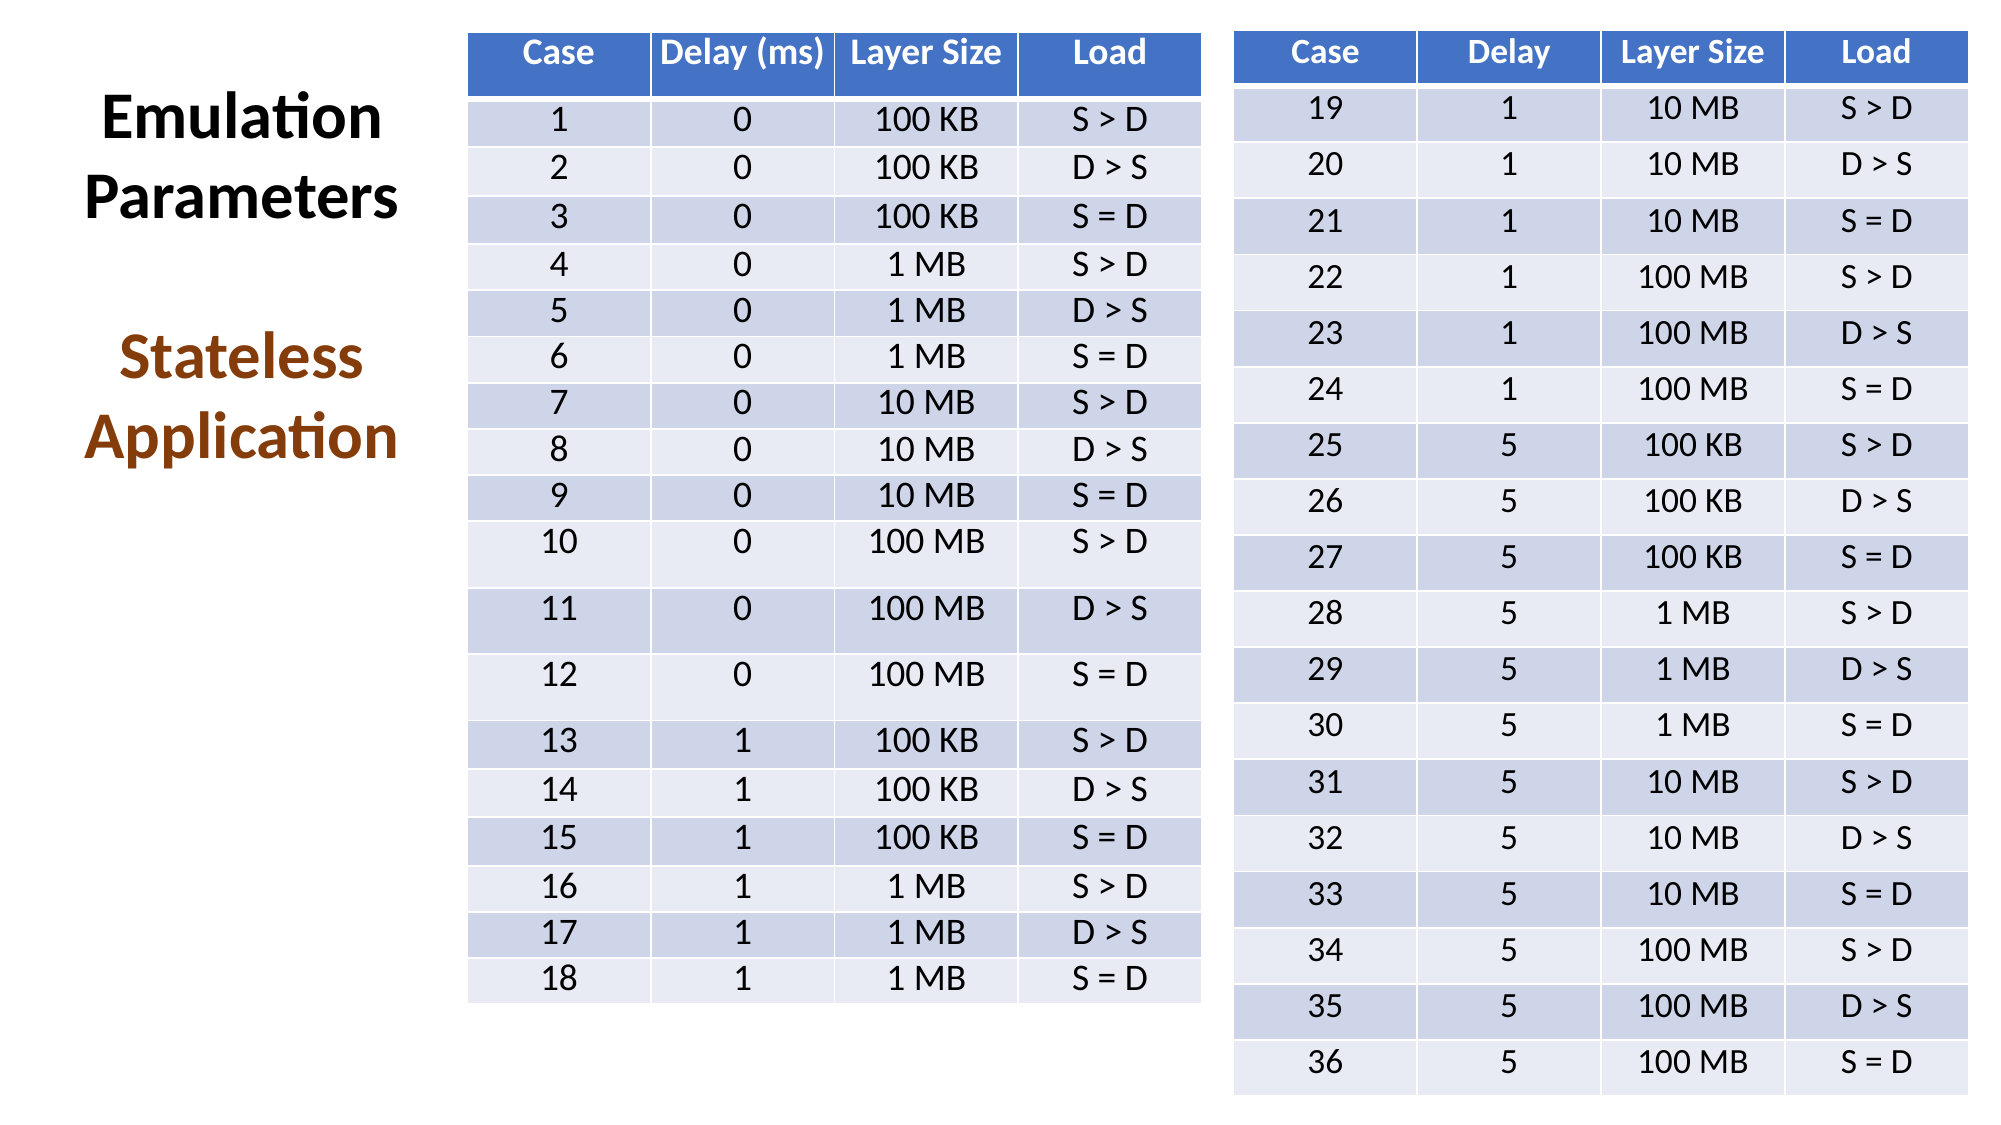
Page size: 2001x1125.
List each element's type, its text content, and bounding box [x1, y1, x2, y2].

table_cell 17 [468, 913, 650, 957]
table_cell 5 [1418, 480, 1600, 534]
table_cell 31 [1234, 760, 1416, 815]
table_cell 0 [652, 291, 834, 336]
table_cell 0 [652, 589, 834, 653]
table_cell 0 [652, 522, 834, 587]
table_cell D > S [1019, 148, 1201, 195]
table_cell 1 MB [835, 337, 1017, 382]
table_cell S > D [1786, 929, 1968, 983]
table_header Delay [1418, 31, 1600, 83]
table_cell 1 [652, 913, 834, 957]
table_cell 100 MB [1602, 929, 1784, 983]
table_cell 26 [1234, 480, 1416, 534]
table_cell 29 [1234, 648, 1416, 702]
table_cell D > S [1019, 913, 1201, 957]
table_cell 1 [652, 959, 834, 1003]
table_cell 5 [1418, 424, 1600, 478]
table_cell 1 [1418, 199, 1600, 254]
table_cell 10 MB [835, 384, 1017, 428]
table_cell 5 [1418, 985, 1600, 1039]
table_cell 10 MB [1602, 143, 1784, 197]
table_cell 100 KB [1602, 480, 1784, 534]
table_cell 20 [1234, 143, 1416, 197]
table_cell S = D [1786, 536, 1968, 590]
table_cell 1 MB [1602, 592, 1784, 646]
table_cell D > S [1786, 648, 1968, 702]
table_cell 6 [468, 337, 650, 382]
table_cell 10 MB [1602, 199, 1784, 254]
table_cell 5 [1418, 816, 1600, 871]
table_cell S > D [1019, 245, 1201, 289]
table_cell 100 MB [1602, 368, 1784, 422]
table_cell S = D [1786, 872, 1968, 927]
table_cell 4 [468, 245, 650, 289]
table_cell 23 [1234, 311, 1416, 366]
table_cell 1 [652, 770, 834, 816]
table_cell D > S [1786, 311, 1968, 366]
table_cell 0 [652, 337, 834, 382]
table_cell 36 [1234, 1041, 1416, 1095]
table_cell S = D [1786, 1041, 1968, 1095]
table_cell 5 [1418, 872, 1600, 927]
table_cell 1 [1418, 311, 1600, 366]
table_cell 15 [468, 818, 650, 865]
table_cell S = D [1786, 704, 1968, 758]
table_cell 28 [1234, 592, 1416, 646]
table_cell 13 [468, 721, 650, 768]
table_header Delay (ms) [652, 33, 834, 96]
table_cell 1 MB [835, 245, 1017, 289]
table_cell 21 [1234, 199, 1416, 254]
table_cell D > S [1786, 480, 1968, 534]
table_cell 5 [1418, 648, 1600, 702]
table_cell 0 [652, 148, 834, 195]
table_cell 100 MB [835, 655, 1017, 720]
table_header Layer Size [1602, 31, 1784, 83]
table_cell S = D [1786, 368, 1968, 422]
table_cell 8 [468, 430, 650, 474]
table_cell 3 [468, 197, 650, 243]
table_cell 0 [652, 245, 834, 289]
table_cell 5 [1418, 1041, 1600, 1095]
table_cell 22 [1234, 255, 1416, 310]
table_cell 100 MB [1602, 1041, 1784, 1095]
table_cell D > S [1786, 985, 1968, 1039]
table_cell S = D [1019, 476, 1201, 520]
table_cell S > D [1786, 424, 1968, 478]
table_cell 100 MB [1602, 255, 1784, 310]
table_cell 0 [652, 102, 834, 146]
table_cell 5 [1418, 929, 1600, 983]
text_box Emulation Parameters Stateless Application [59, 64, 425, 479]
table_cell S > D [1786, 760, 1968, 815]
table_cell 1 MB [835, 959, 1017, 1003]
table_cell D > S [1019, 430, 1201, 474]
table_cell S > D [1019, 867, 1201, 911]
table_cell 1 [1418, 143, 1600, 197]
table_cell 34 [1234, 929, 1416, 983]
table_cell 1 MB [1602, 648, 1784, 702]
table_cell 18 [468, 959, 650, 1003]
table_cell S > D [1019, 102, 1201, 146]
table_cell S > D [1786, 592, 1968, 646]
table_cell 14 [468, 770, 650, 816]
table_cell 1 MB [835, 867, 1017, 911]
table_header Case [468, 33, 650, 96]
table_cell 100 KB [835, 818, 1017, 865]
table_cell 100 KB [1602, 536, 1784, 590]
table_header Load [1786, 31, 1968, 83]
table_cell 5 [468, 291, 650, 336]
table_cell 10 MB [1602, 760, 1784, 815]
table_cell 1 [1418, 368, 1600, 422]
table_cell 10 [468, 522, 650, 587]
table_cell 100 MB [1602, 311, 1784, 366]
table_cell 100 MB [835, 589, 1017, 653]
table_cell 1 [652, 867, 834, 911]
table_cell 9 [468, 476, 650, 520]
table_cell S = D [1019, 197, 1201, 243]
table_cell S = D [1019, 655, 1201, 720]
table_cell 1 MB [835, 913, 1017, 957]
table_cell 0 [652, 476, 834, 520]
table_cell S = D [1019, 959, 1201, 1003]
table_cell 27 [1234, 536, 1416, 590]
table_cell 0 [652, 655, 834, 720]
table_cell 33 [1234, 872, 1416, 927]
table_cell 100 KB [835, 770, 1017, 816]
table_cell 5 [1418, 704, 1600, 758]
table_cell 10 MB [1602, 872, 1784, 927]
table_cell 1 MB [835, 291, 1017, 336]
table_cell 100 MB [1602, 985, 1784, 1039]
table_header Load [1019, 33, 1201, 96]
table_cell 10 MB [835, 476, 1017, 520]
table_cell 100 KB [835, 721, 1017, 768]
table_cell 12 [468, 655, 650, 720]
table_cell D > S [1019, 589, 1201, 653]
table_cell 10 MB [835, 430, 1017, 474]
table_cell 10 MB [1602, 89, 1784, 141]
table_cell D > S [1019, 770, 1201, 816]
table_cell 1 MB [1602, 704, 1784, 758]
table_cell S > D [1786, 89, 1968, 141]
table_cell 16 [468, 867, 650, 911]
table_cell S > D [1786, 255, 1968, 310]
table_cell 7 [468, 384, 650, 428]
table_cell D > S [1786, 816, 1968, 871]
table_cell 1 [468, 102, 650, 146]
table_cell 19 [1234, 89, 1416, 141]
table_cell 30 [1234, 704, 1416, 758]
table_cell 1 [652, 818, 834, 865]
table_cell 32 [1234, 816, 1416, 871]
table_cell S > D [1019, 384, 1201, 428]
table_cell S > D [1019, 721, 1201, 768]
table_cell 35 [1234, 985, 1416, 1039]
table_cell 24 [1234, 368, 1416, 422]
table_cell 2 [468, 148, 650, 195]
table_cell 100 KB [835, 102, 1017, 146]
table_cell 1 [1418, 89, 1600, 141]
table_cell 100 KB [1602, 424, 1784, 478]
table_cell 10 MB [1602, 816, 1784, 871]
table_cell 1 [1418, 255, 1600, 310]
table_cell 1 [652, 721, 834, 768]
table_cell D > S [1786, 143, 1968, 197]
table_cell 0 [652, 384, 834, 428]
table_cell S = D [1786, 199, 1968, 254]
table_cell 11 [468, 589, 650, 653]
table_cell 5 [1418, 760, 1600, 815]
table_cell D > S [1019, 291, 1201, 336]
table_cell 0 [652, 197, 834, 243]
table_cell S > D [1019, 522, 1201, 587]
table_cell 5 [1418, 536, 1600, 590]
table_header Case [1234, 31, 1416, 83]
table_cell 100 MB [835, 522, 1017, 587]
table_cell 100 KB [835, 197, 1017, 243]
table_cell 5 [1418, 592, 1600, 646]
table_cell 25 [1234, 424, 1416, 478]
table_cell S = D [1019, 337, 1201, 382]
table_header Layer Size [835, 33, 1017, 96]
table_cell 100 KB [835, 148, 1017, 195]
table_cell 0 [652, 430, 834, 474]
table_cell S = D [1019, 818, 1201, 865]
